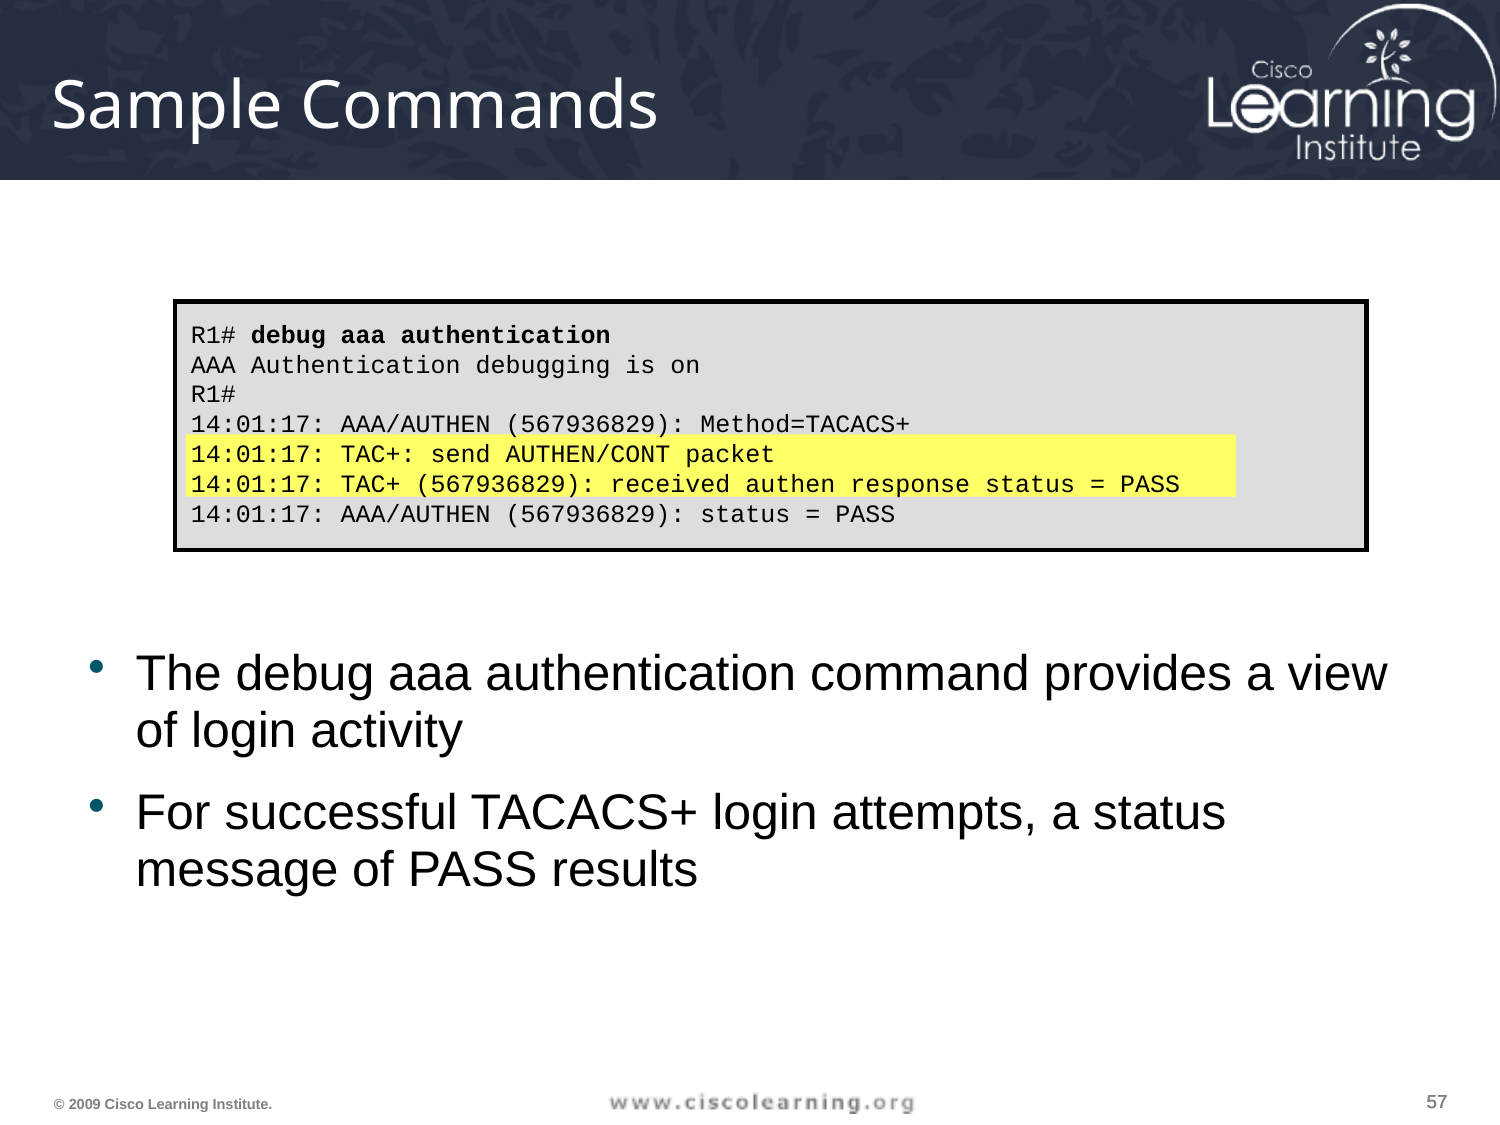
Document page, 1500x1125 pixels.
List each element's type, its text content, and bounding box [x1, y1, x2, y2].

text_box [174, 301, 1367, 550]
text_box R1# debug aaa authentication AAA Authentication debugging is on R1# 14:01:17: AAA/AUTHEN (567936829): Method=TACACS+ 14:01:17: TAC+: send AUTHEN/CONT packet 14:01:17: TAC+ (567936829): received authen response status = PASS 14:01:17: AAA/AUTHEN (567936829): status = PASS [175, 303, 1368, 543]
list The debug aaa authentication command provides a view of login activity For successful TACACS+ login attempts, a status message of PASS results [74, 638, 1424, 975]
picture [543, 1091, 1013, 1114]
title Sample Commands [37, 12, 1438, 150]
picture [0, 0, 1500, 180]
